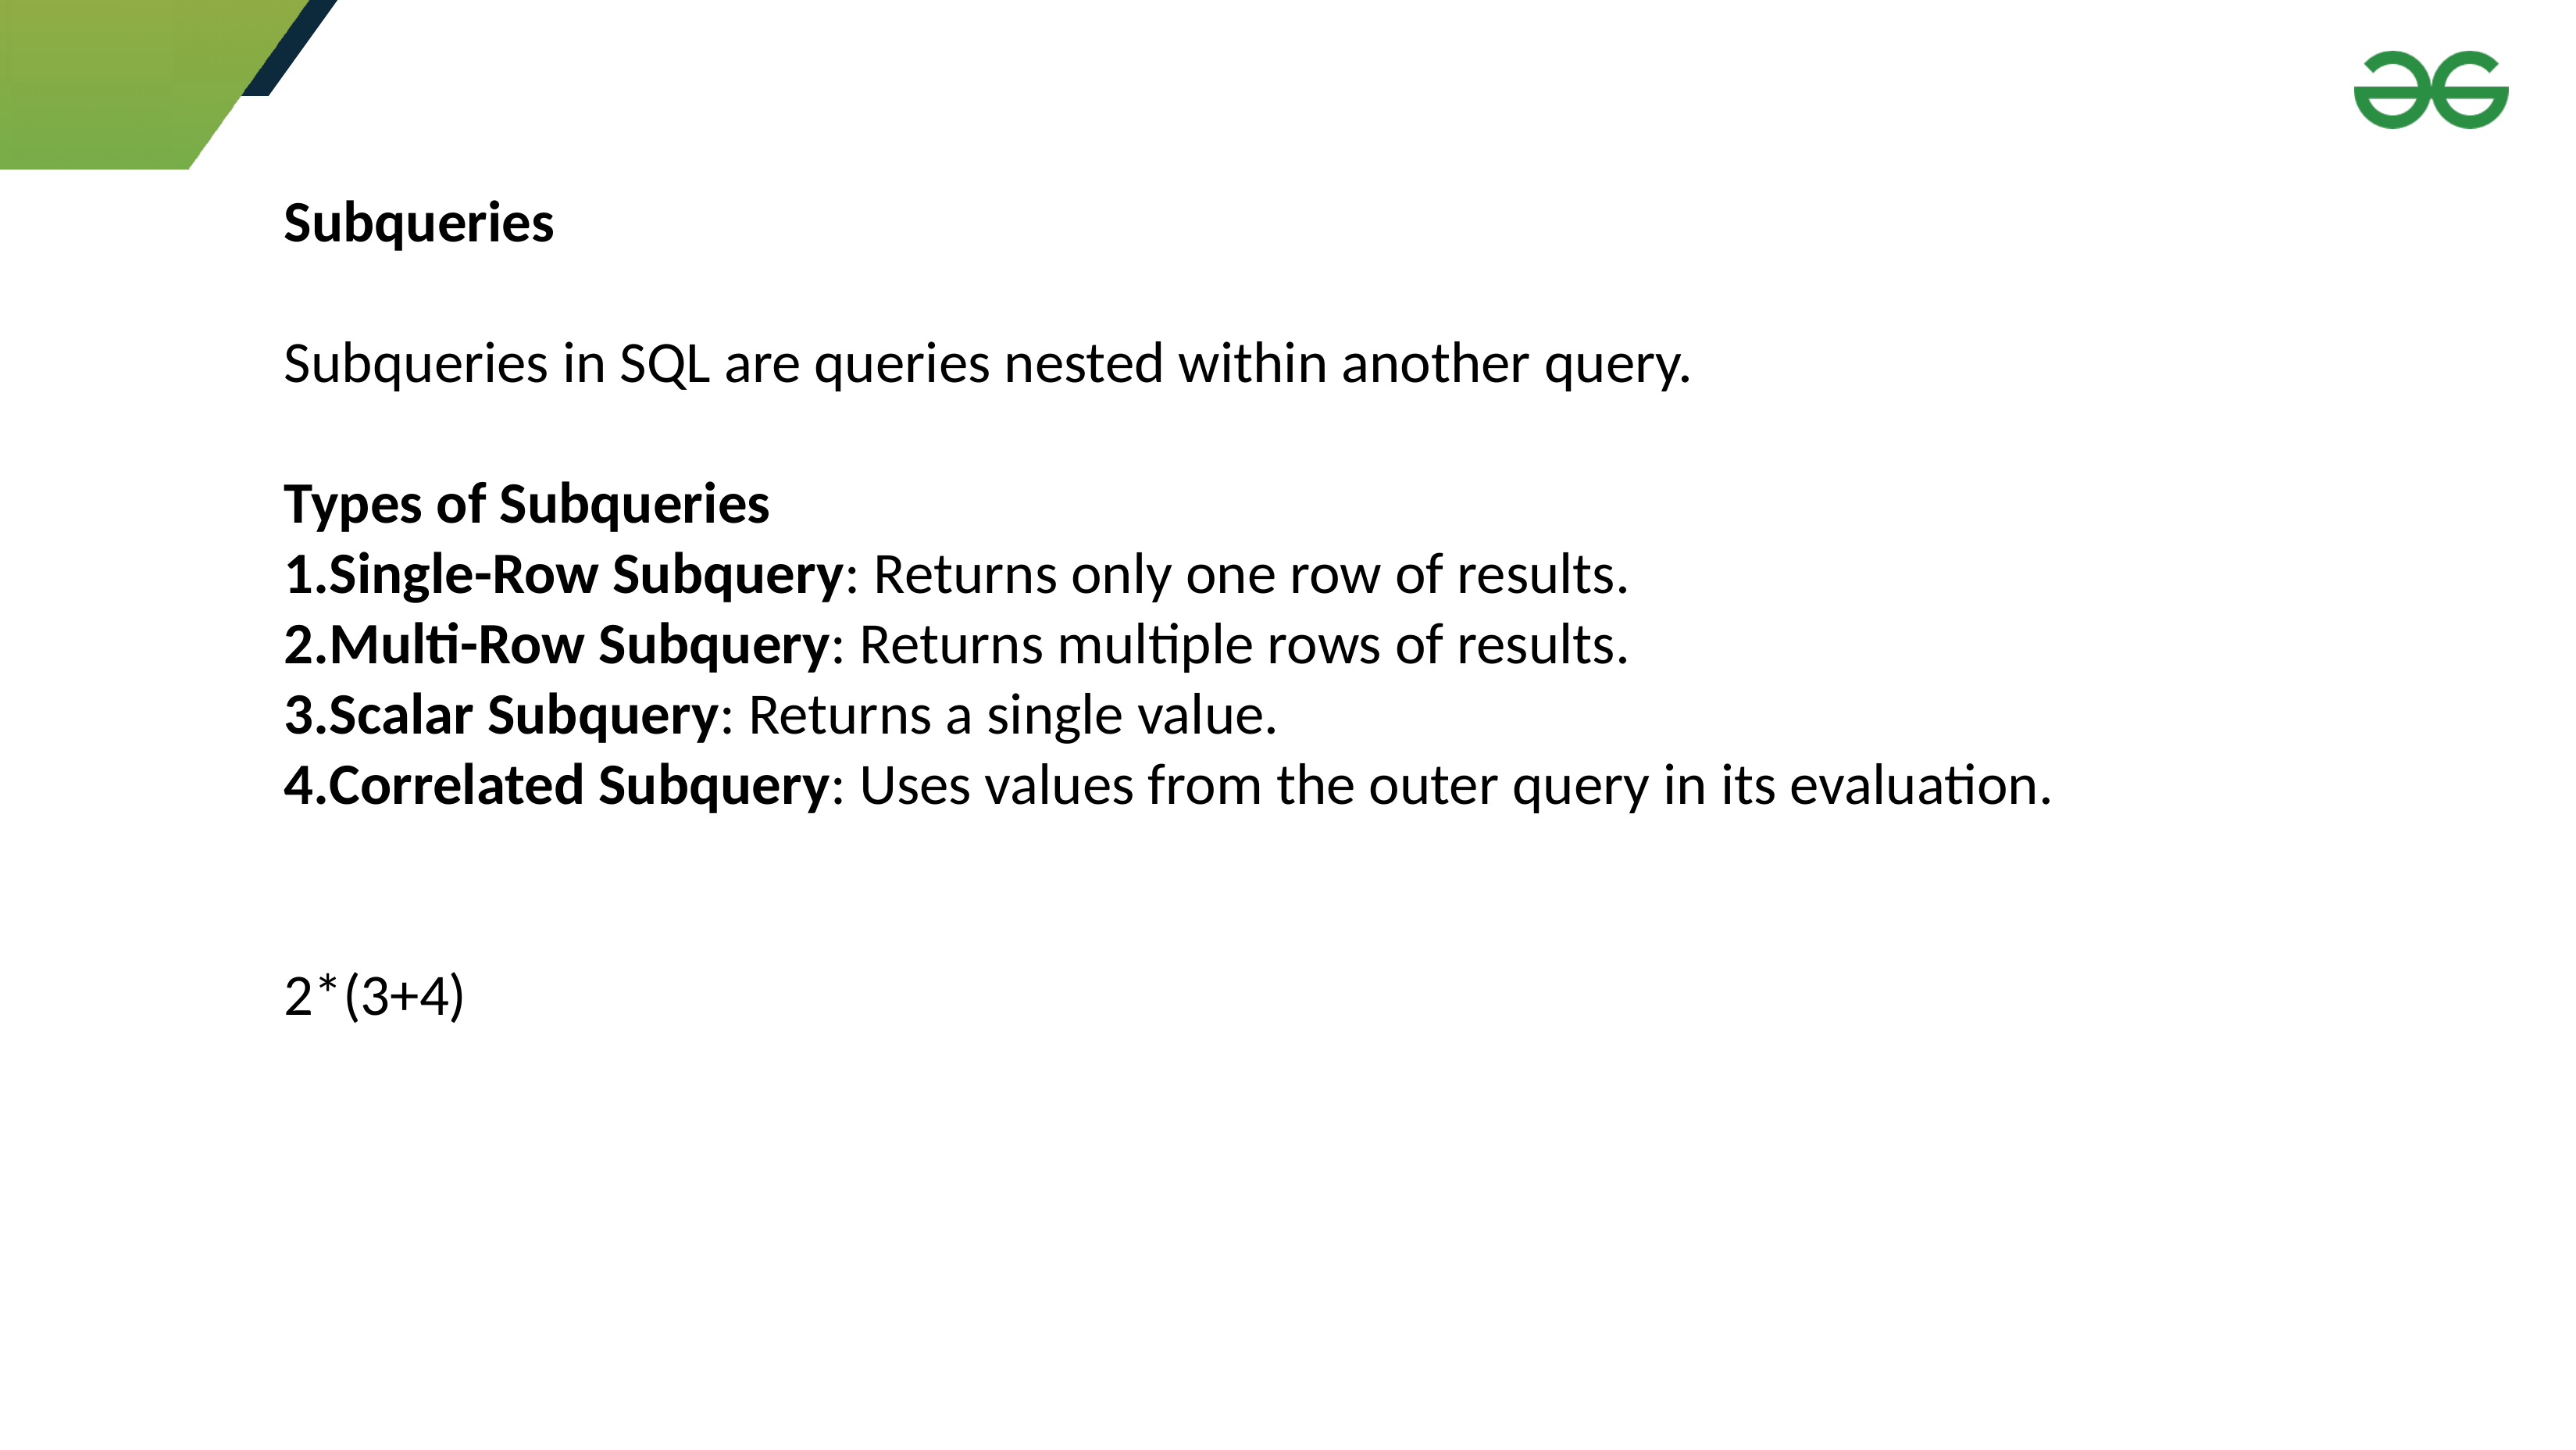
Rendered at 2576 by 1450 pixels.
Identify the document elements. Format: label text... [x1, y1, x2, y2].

picture [2353, 50, 2509, 130]
picture [0, 0, 309, 170]
text_box Subqueries Subqueries in SQL are queries nested within another query. Types of Subqueries Single-Row Subquery: Returns only one row of results. Multi-Row Subquery: Returns multiple rows of results. Scalar Subquery: Returns a single value. Correlated Subquery: Uses values from the outer query in its evaluation. 2*(3+4) [272, 177, 2323, 1174]
